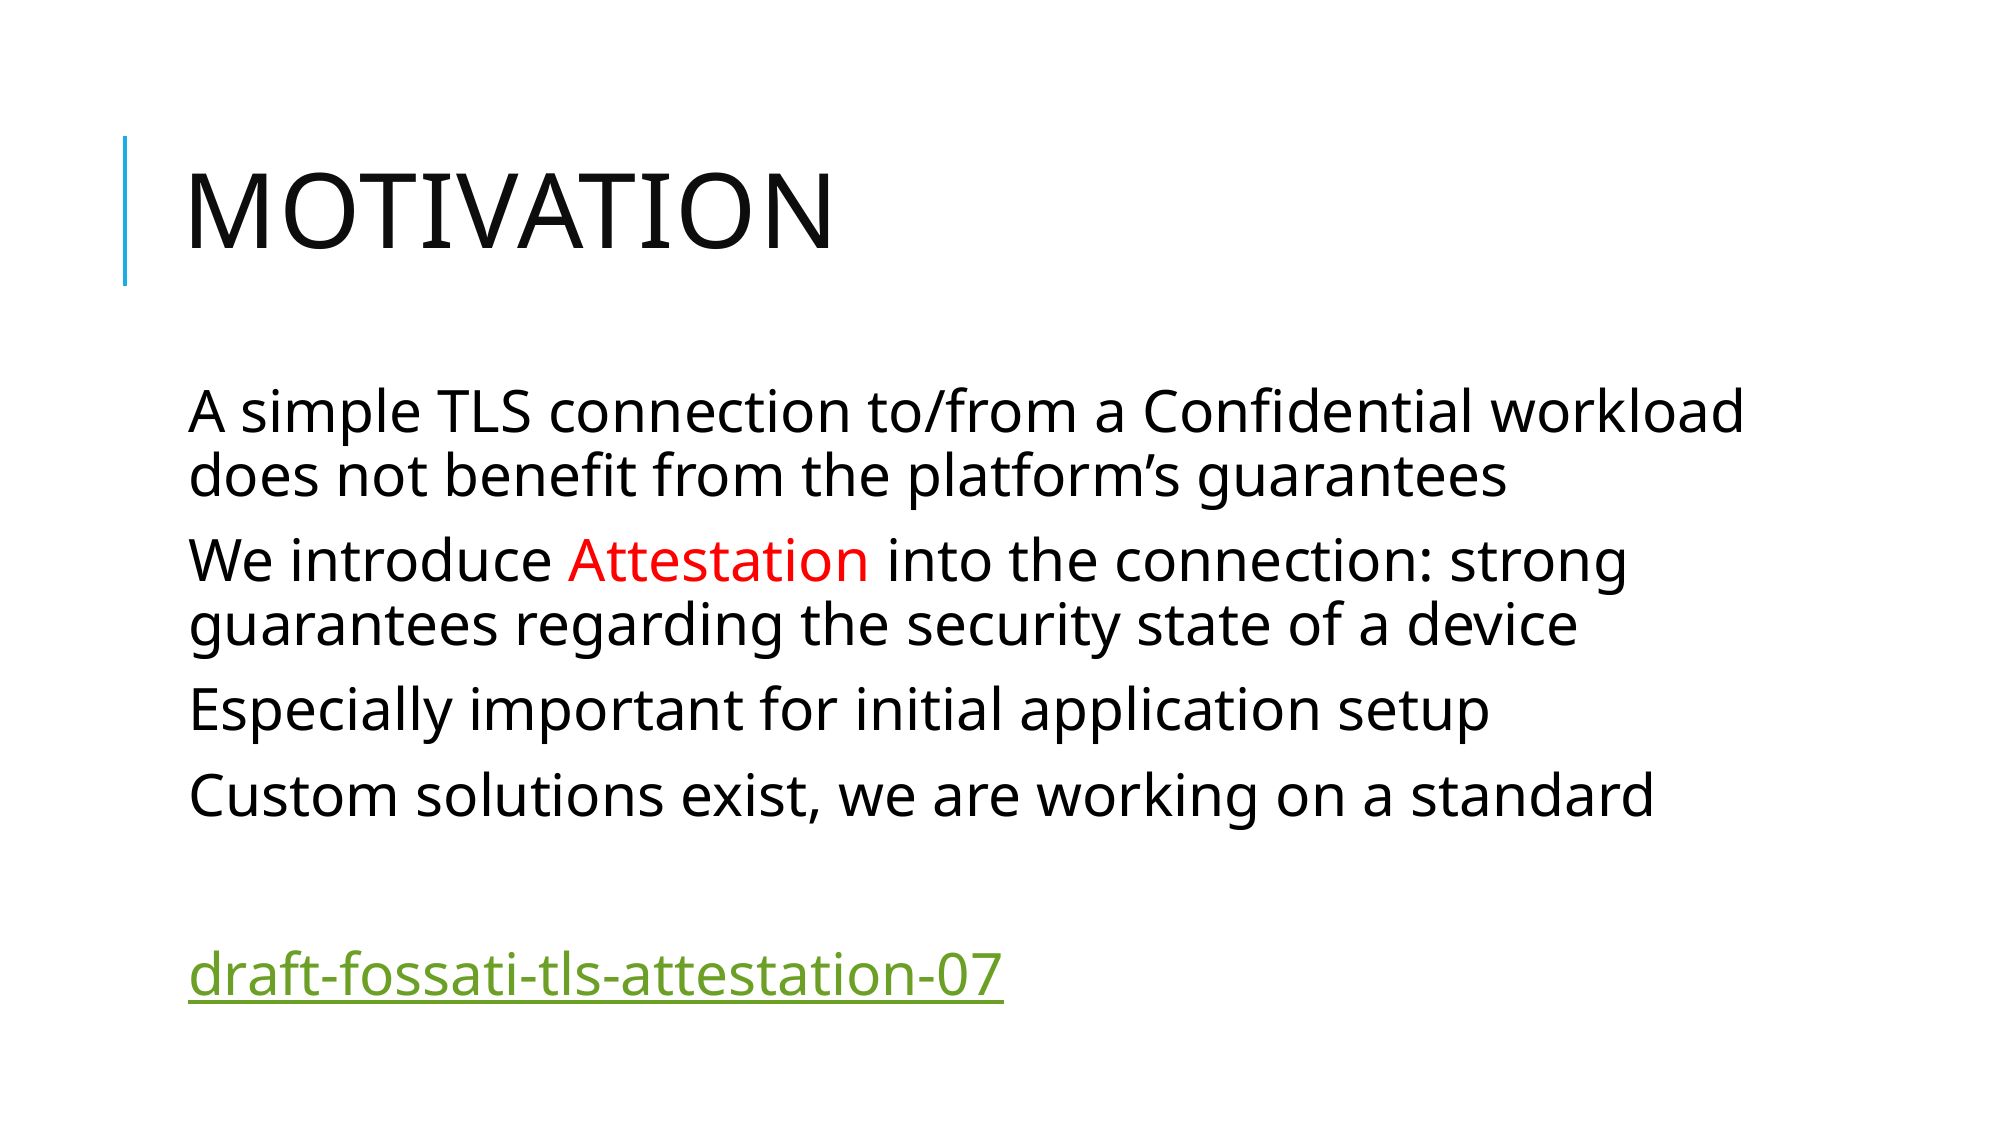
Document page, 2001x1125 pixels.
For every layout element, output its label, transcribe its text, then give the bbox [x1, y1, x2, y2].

list A simple TLS connection to/from a Confidential workload does not benefit from the platform’s guarantees We introduce Attestation into the connection: strong guarantees regarding the security state of a device Especially important for initial application setup Custom solutions exist, we are working on a standard draft-fossati-tls-attestation-07 [168, 375, 1763, 1035]
title Motivation [168, 96, 1763, 342]
